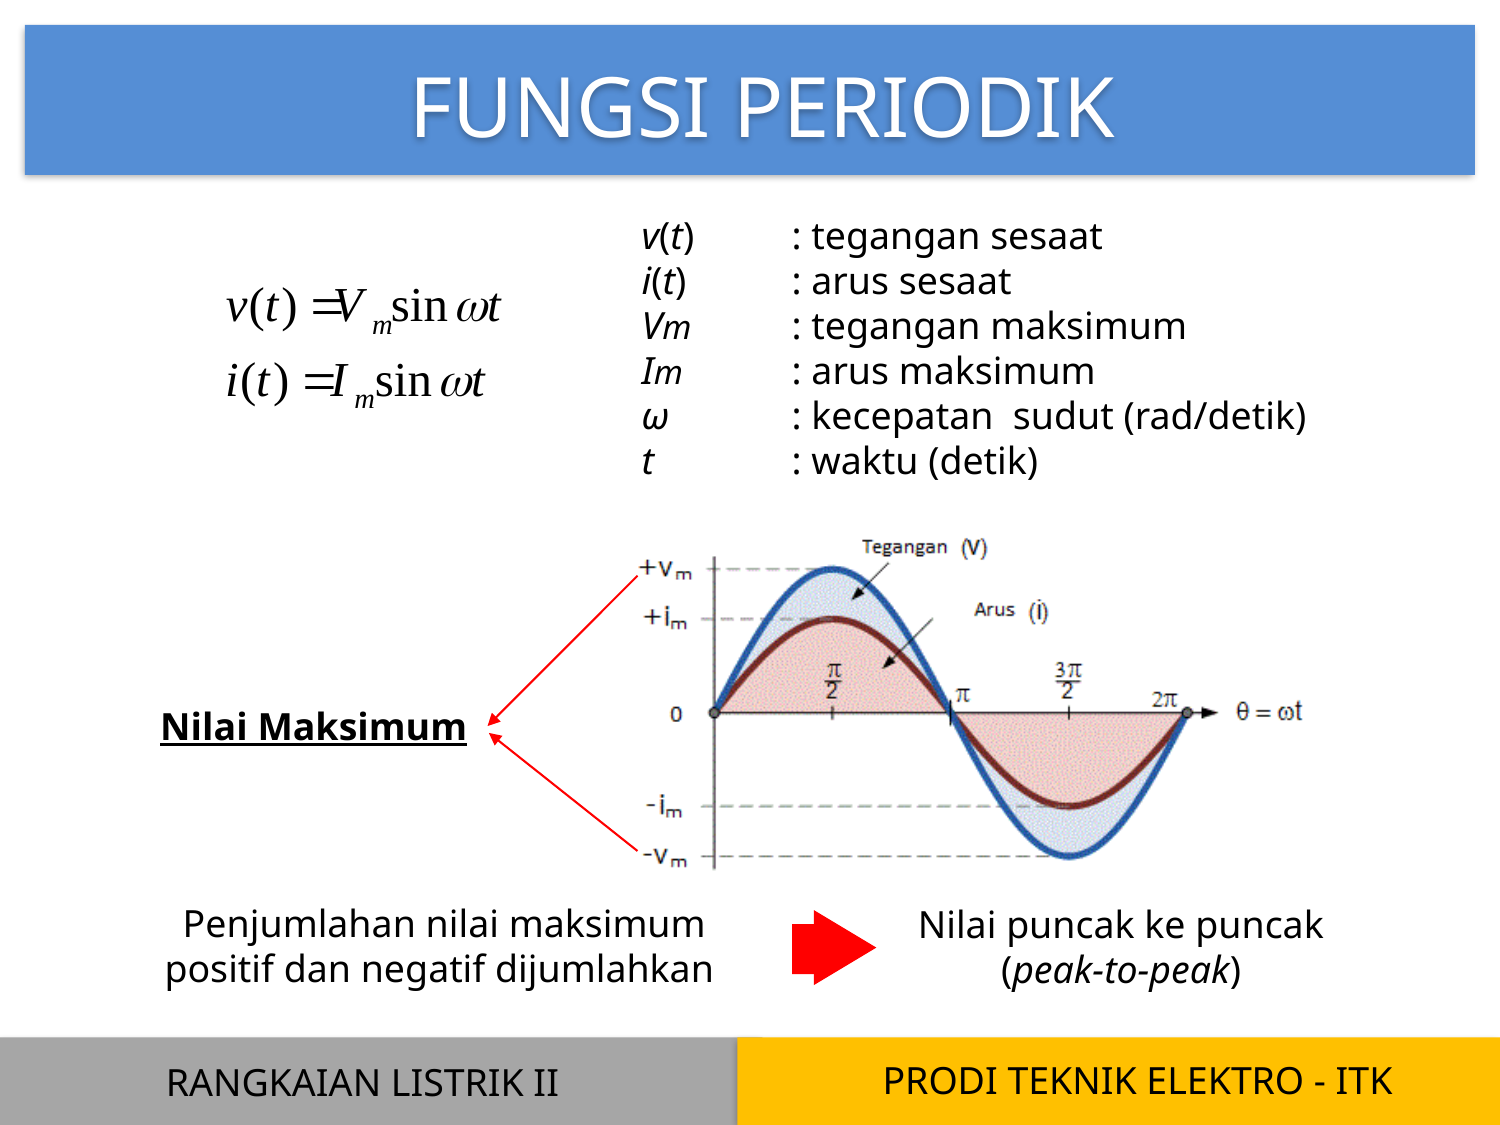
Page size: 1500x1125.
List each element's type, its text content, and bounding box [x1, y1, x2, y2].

text_box [0, 1035, 735, 1125]
text_box PRODI TEKNIK ELEKTRO - ITK [774, 1049, 1500, 1110]
picture [637, 527, 1305, 874]
text_box [23, 171, 1477, 177]
text_box Nilai Maksimum [138, 695, 485, 756]
text_box v(t) : tegangan sesaat i(t) : arus sesaat Vm : tegangan maksimum Im : arus maksimum ω : kecepatan sudut (rad/detik) t : waktu (detik) [598, 205, 1335, 490]
text_box Penjumlahan nilai maksimum positif dan negatif dijumlahkan [119, 892, 770, 998]
text_box RANGKAIAN LISTRIK II [0, 1051, 725, 1112]
text_box [23, 23, 1477, 45]
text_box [488, 732, 638, 852]
text_box FUNGSI PERIODIK [0, 46, 1500, 162]
text_box Nilai puncak ke puncak (peak-to-peak) [901, 893, 1341, 999]
text_box [811, 908, 879, 987]
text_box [487, 575, 638, 727]
text_box [735, 1035, 1500, 1125]
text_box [218, 273, 513, 421]
text_box [790, 922, 819, 976]
